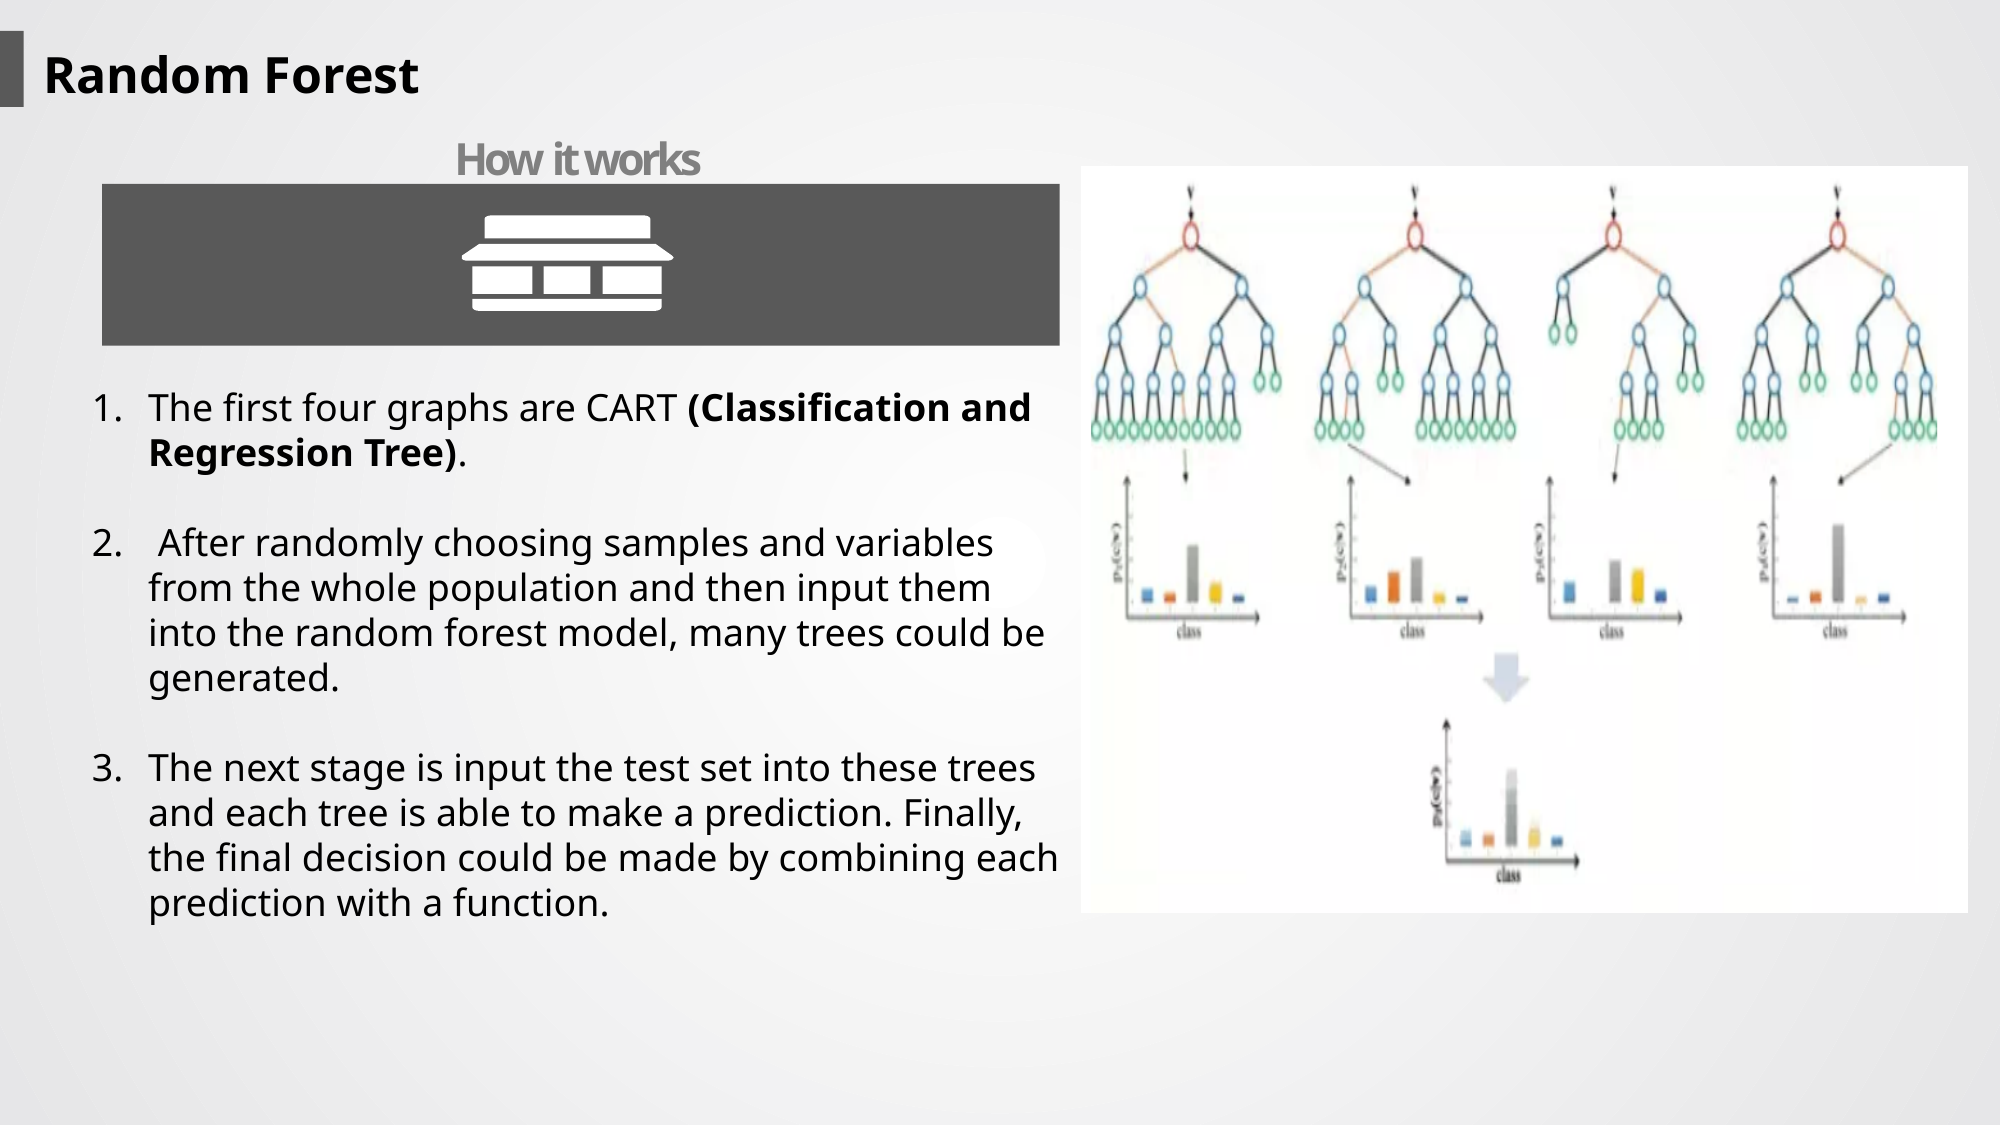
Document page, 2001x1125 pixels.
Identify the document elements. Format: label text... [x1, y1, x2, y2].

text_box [77, 112, 1081, 934]
text_box Random Forest [28, 36, 630, 111]
picture [1080, 166, 1968, 914]
text_box [0, 30, 24, 107]
